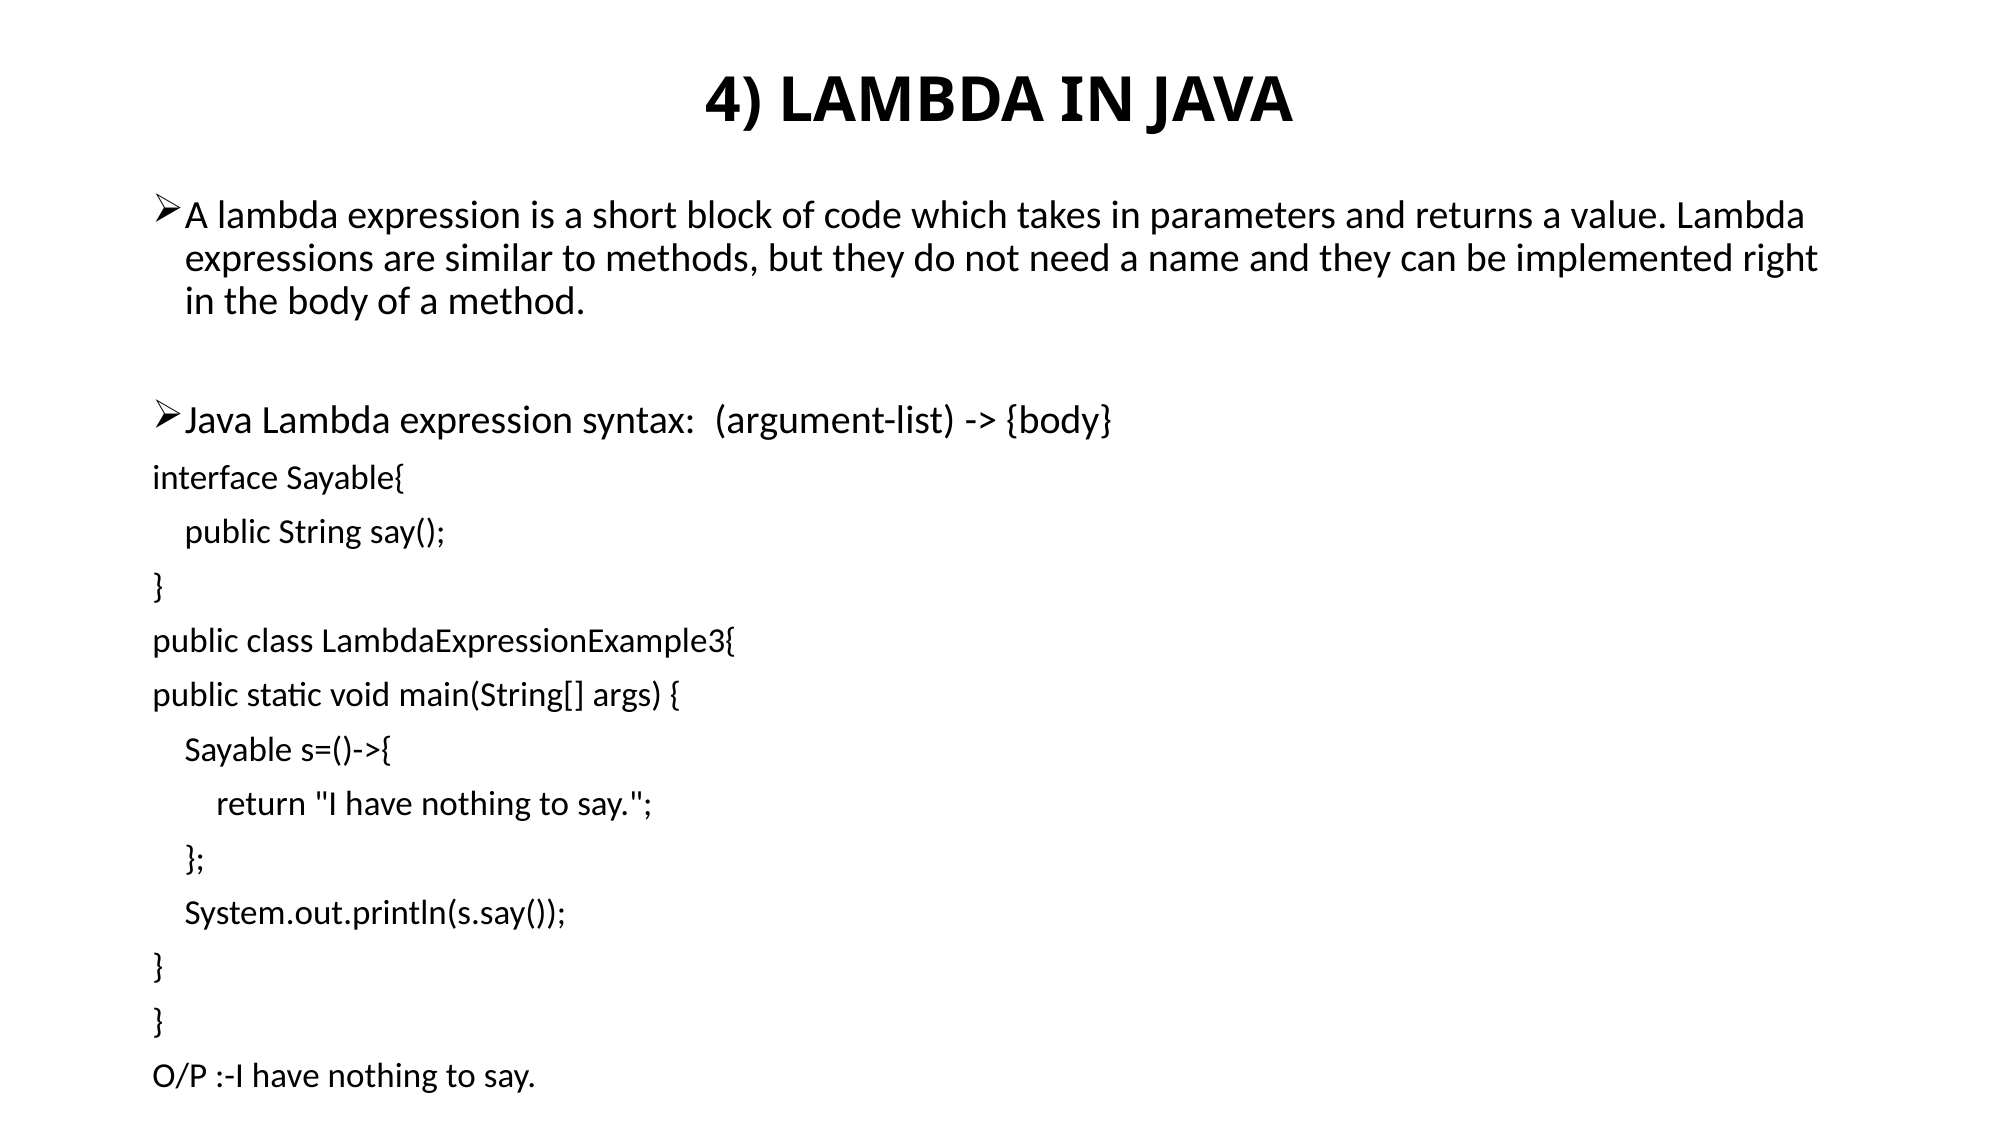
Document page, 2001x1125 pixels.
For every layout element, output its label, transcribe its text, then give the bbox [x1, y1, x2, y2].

list A lambda expression is a short block of code which takes in parameters and returns a value. Lambda expressions are similar to methods, but they do not need a name and they can be implemented right in the body of a method. Java Lambda expression syntax: (argument-list) -> {body} interface Sayable{ public String say(); } public class LambdaExpressionExample3{ public static void main(String[] args) { Sayable s=()->{ return "I have nothing to say."; }; System.out.println(s.say()); } } O/P :-I have nothing to say. [137, 186, 1863, 1104]
title 4) LAMBDA IN JAVA [137, 59, 1863, 143]
